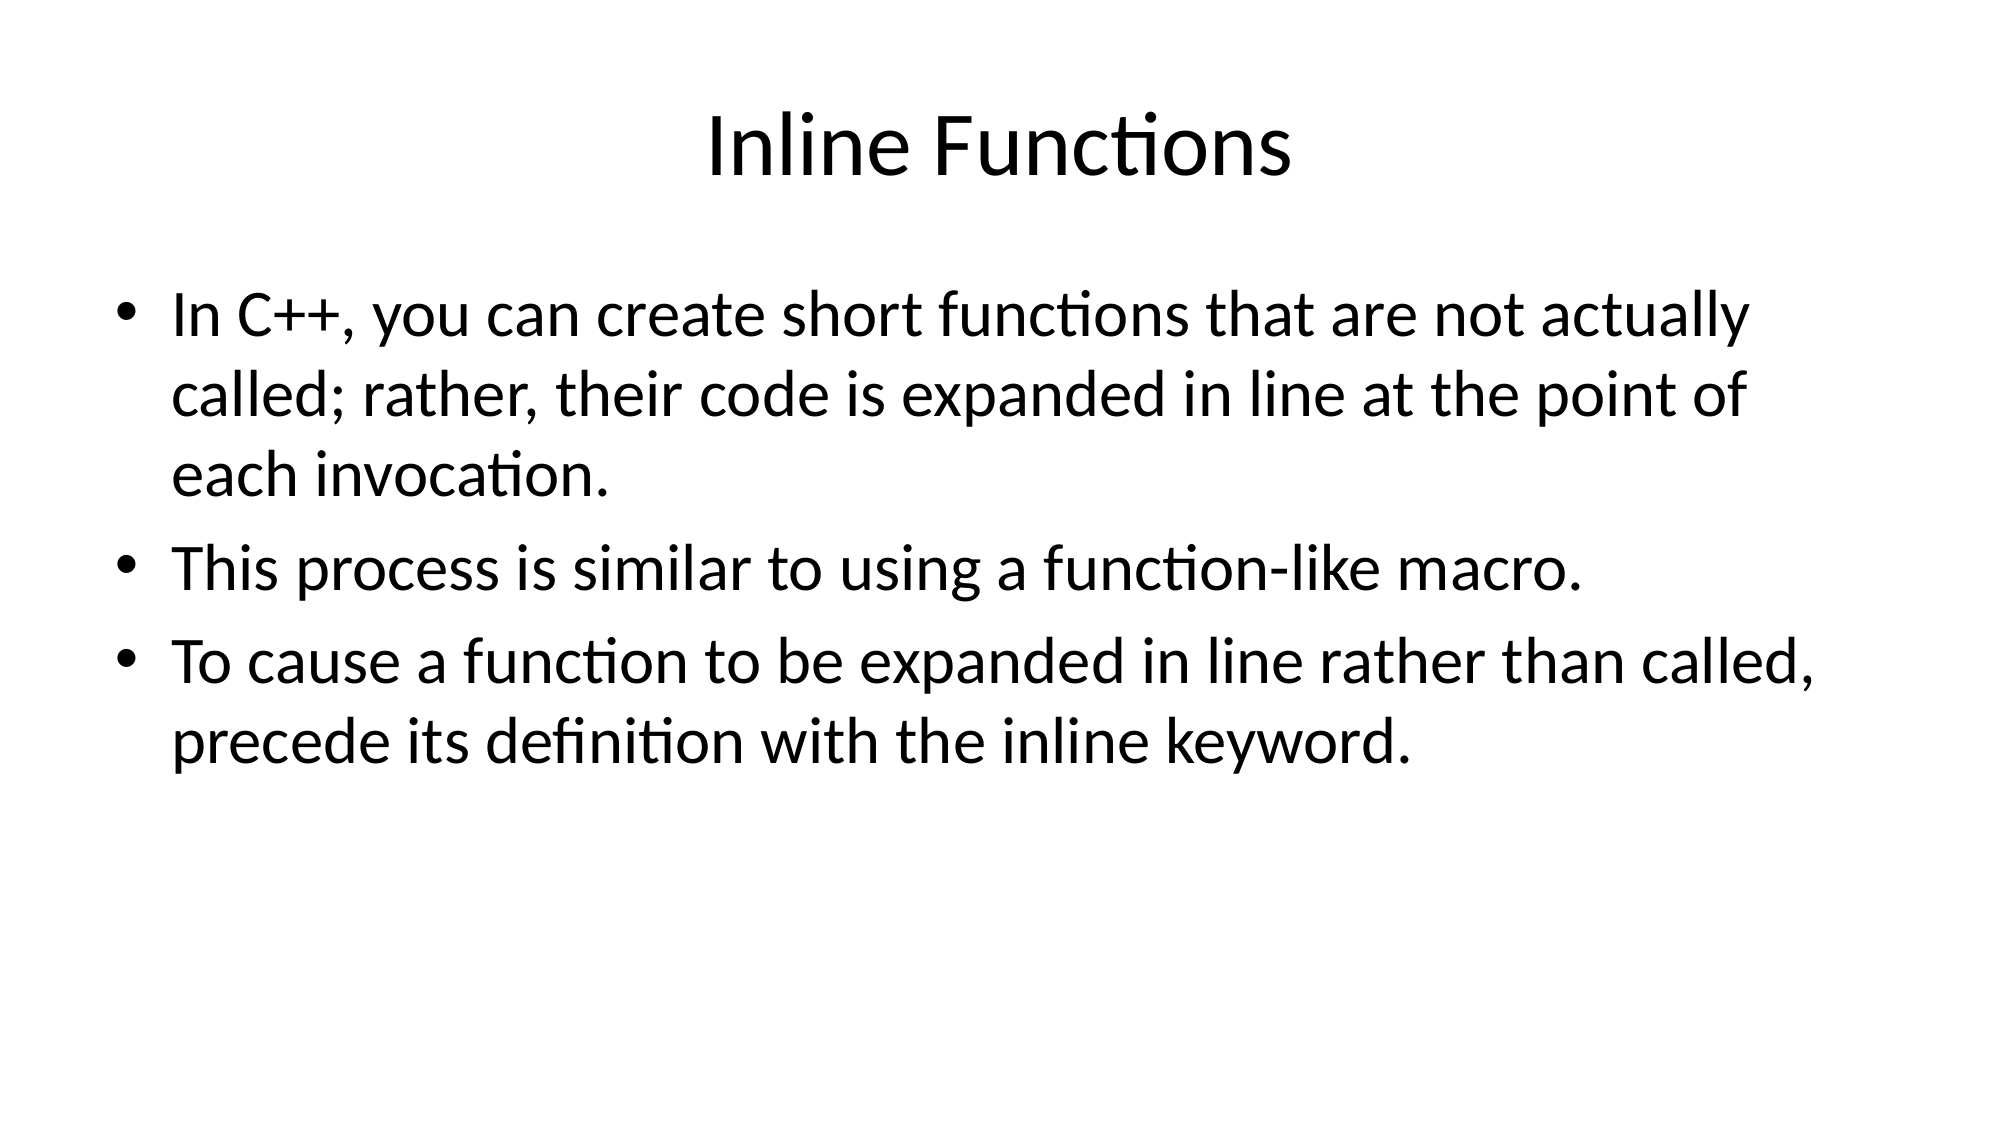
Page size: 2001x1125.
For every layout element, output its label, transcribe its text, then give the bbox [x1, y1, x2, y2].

title Inline Functions [99, 45, 1900, 233]
list In C++, you can create short functions that are not actually called; rather, their code is expanded in line at the point of each invocation. This process is similar to using a function-like macro. To cause a function to be expanded in line rather than called, precede its definition with the inline keyword. [99, 262, 1900, 1005]
